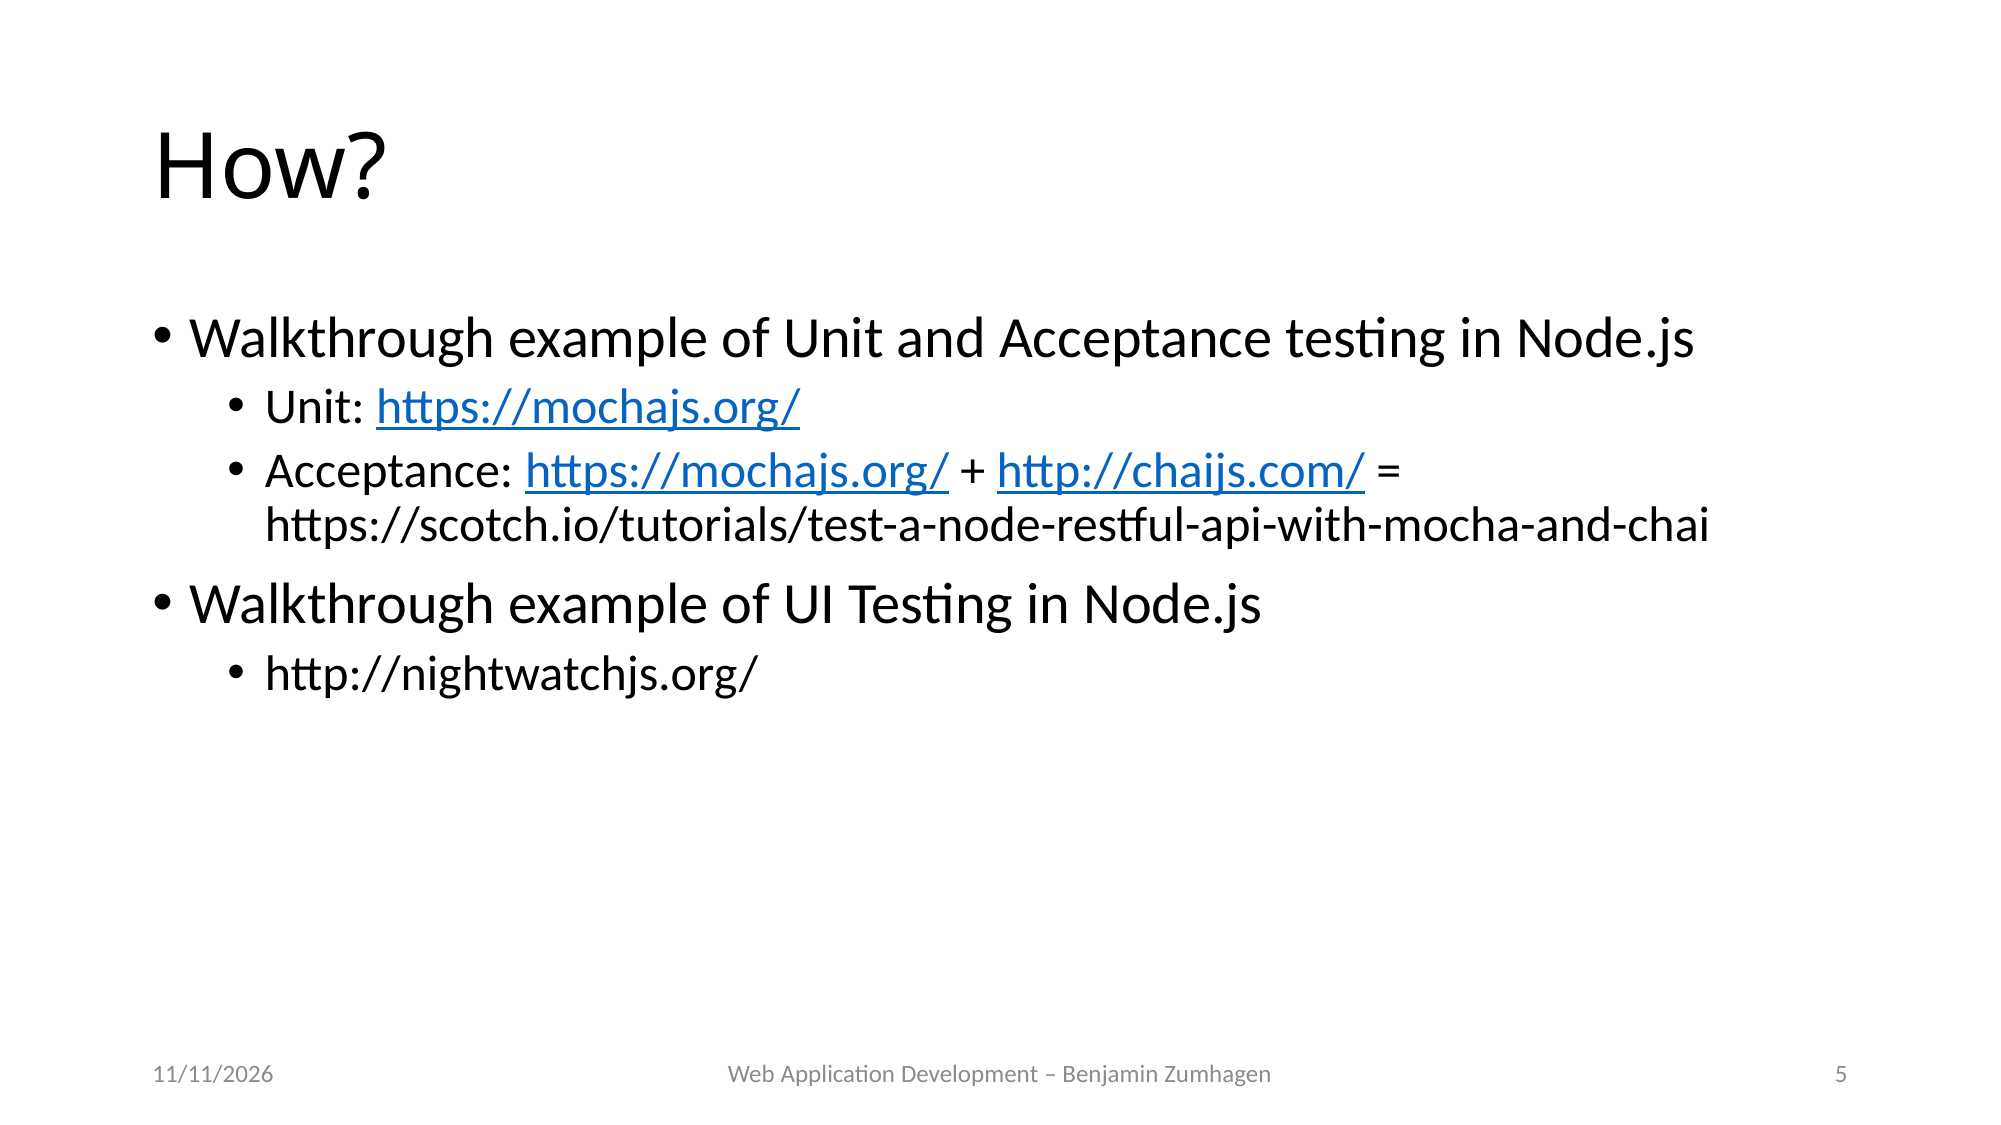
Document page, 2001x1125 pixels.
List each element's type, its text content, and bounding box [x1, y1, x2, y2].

slide_number 5 [1412, 1042, 1863, 1103]
list Walkthrough example of Unit and Acceptance testing in Node.js Unit: https://mochajs.org/ Acceptance: https://mochajs.org/ + http://chaijs.com/ = https://scotch.io/tutorials/test-a-node-restful-api-with-mocha-and-chai Walkthrough example of UI Testing in Node.js http://nightwatchjs.org/ [137, 299, 1863, 1014]
title How? [137, 59, 1863, 278]
footer Web Application Development – Benjamin Zumhagen [662, 1042, 1338, 1103]
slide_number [137, 1042, 588, 1103]
